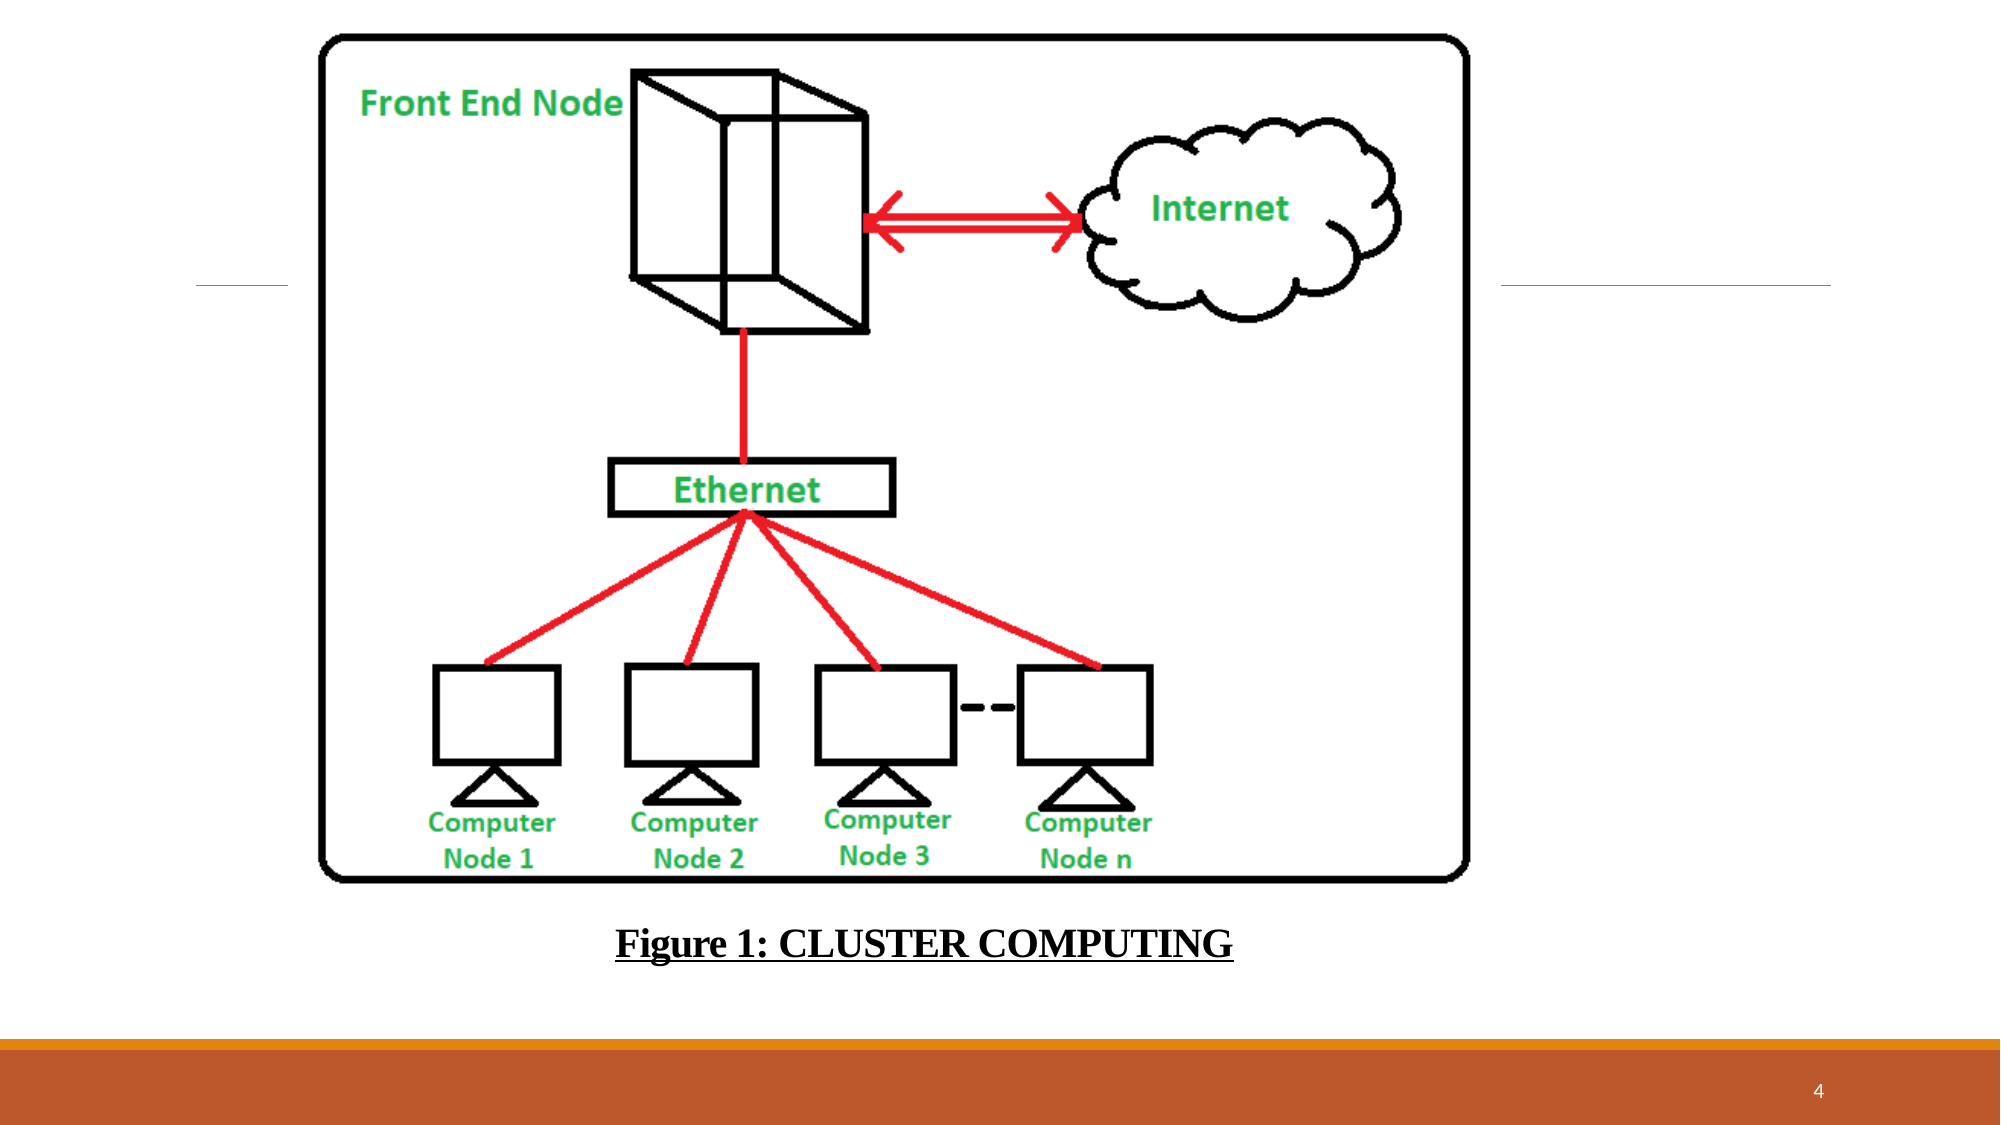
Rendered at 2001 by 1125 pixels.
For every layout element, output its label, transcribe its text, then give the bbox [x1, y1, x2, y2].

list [288, 17, 1502, 902]
slide_number 4 [1624, 1059, 1840, 1120]
title Figure 1: CLUSTER COMPUTING [99, 735, 1750, 974]
